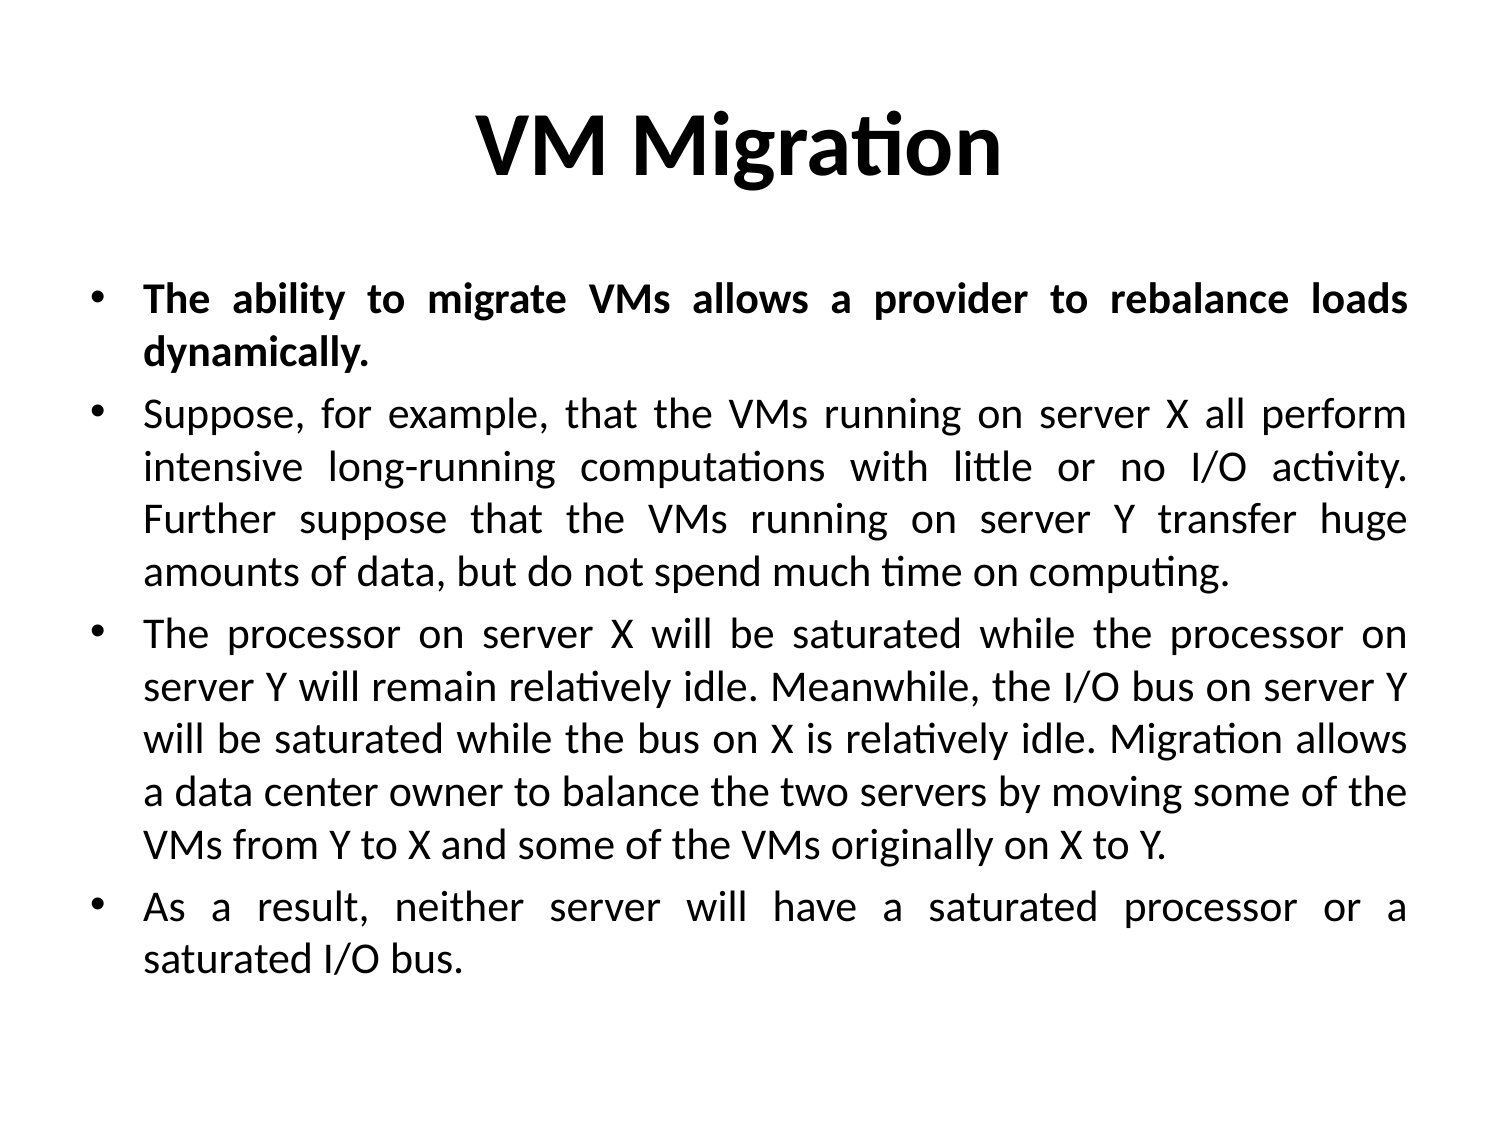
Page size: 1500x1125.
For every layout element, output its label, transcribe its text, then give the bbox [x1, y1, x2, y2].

title VM Migration [75, 45, 1425, 233]
list The ability to migrate VMs allows a provider to rebalance loads dynamically. Suppose, for example, that the VMs running on server X all perform intensive long-running computations with little or no I/O activity. Further suppose that the VMs running on server Y transfer huge amounts of data, but do not spend much time on computing. The processor on server X will be saturated while the processor on server Y will remain relatively idle. Meanwhile, the I/O bus on server Y will be saturated while the bus on X is relatively idle. Migration allows a data center owner to balance the two servers by moving some of the VMs from Y to X and some of the VMs originally on X to Y. As a result, neither server will have a saturated processor or a saturated I/O bus. [75, 262, 1425, 1005]
